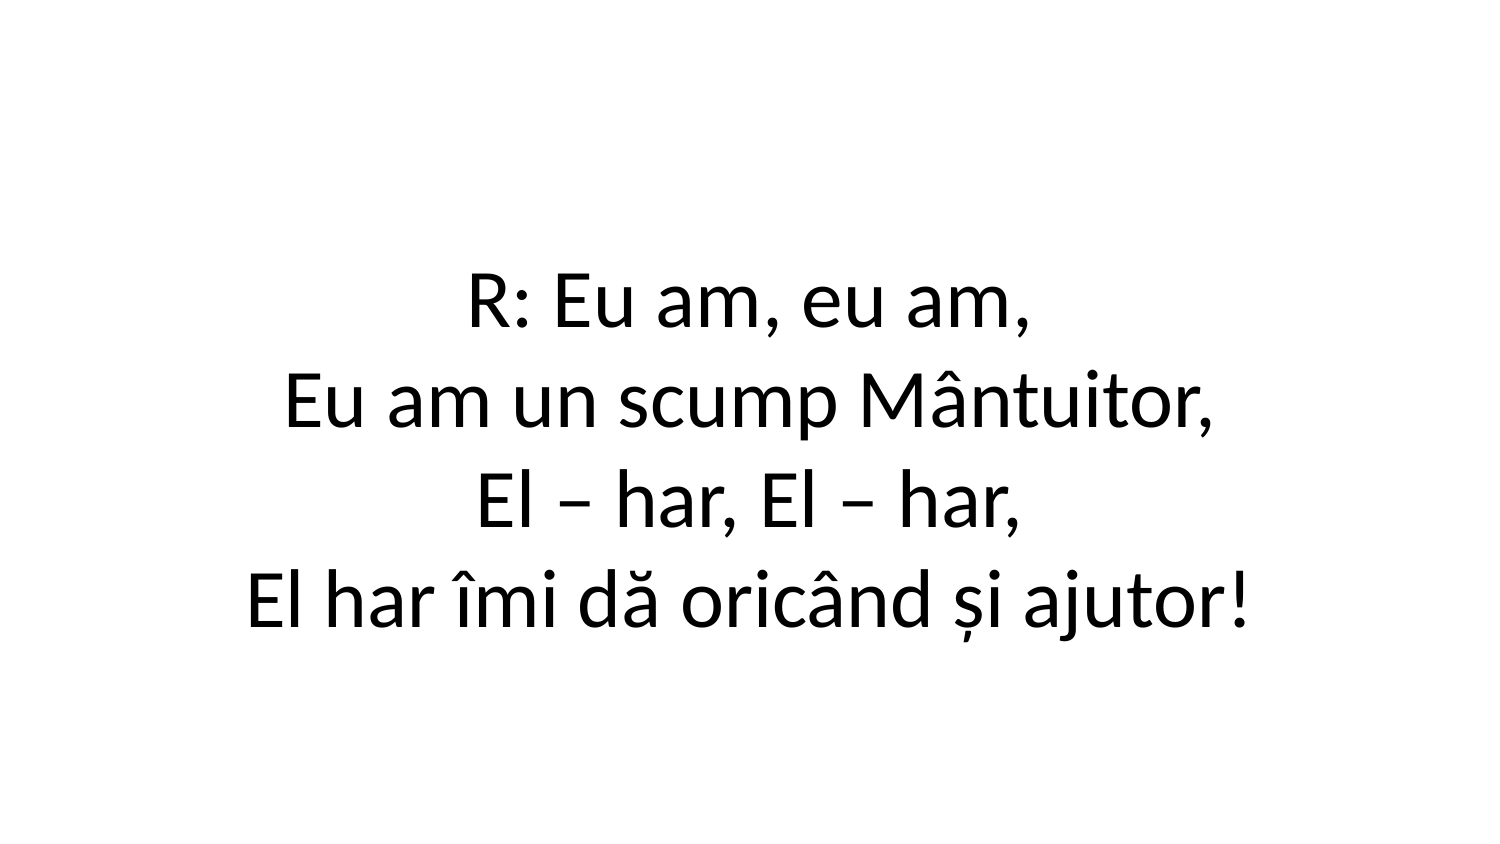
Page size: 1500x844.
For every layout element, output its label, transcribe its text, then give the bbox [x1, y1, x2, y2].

text_box R: Eu am, eu am, Eu am un scump Mântuitor, El – har, El – har, El har îmi dă oricând și ajutor! [230, 192, 1270, 652]
